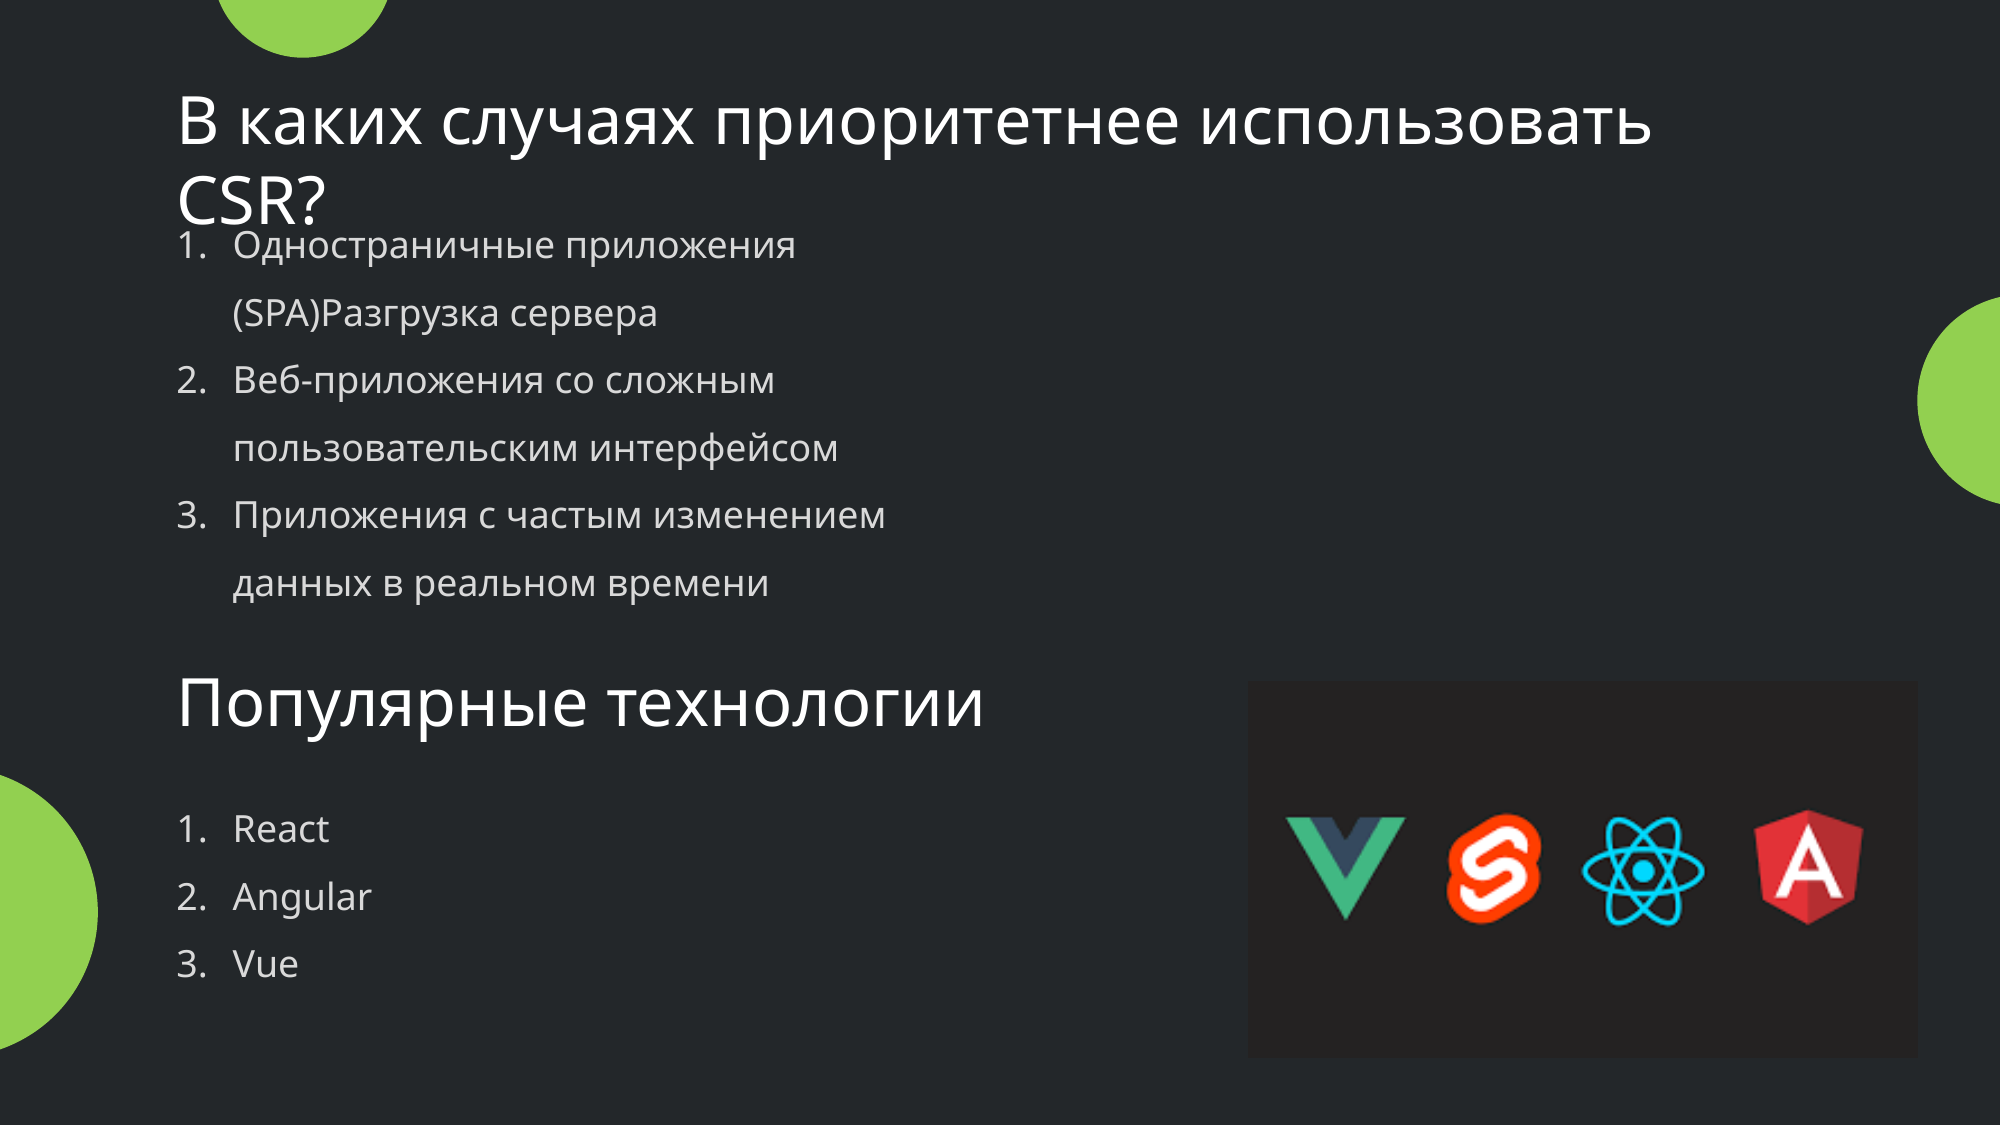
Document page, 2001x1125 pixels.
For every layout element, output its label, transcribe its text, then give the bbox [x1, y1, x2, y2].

picture [1248, 681, 1918, 1058]
text_box [1916, 295, 2000, 505]
text_box Одностраничные приложения (SPA)Разгрузка сервера Веб-приложения со сложным пользовательским интерфейсом Приложения с частым изменением данных в реальном времени [161, 191, 1030, 612]
text_box React Angular Vue [161, 775, 547, 1061]
text_box [217, 0, 389, 59]
text_box В каких случаях приоритетнее использовать CSR? [161, 70, 1810, 245]
text_box Популярные технологии [161, 652, 1181, 747]
text_box [0, 773, 99, 1051]
